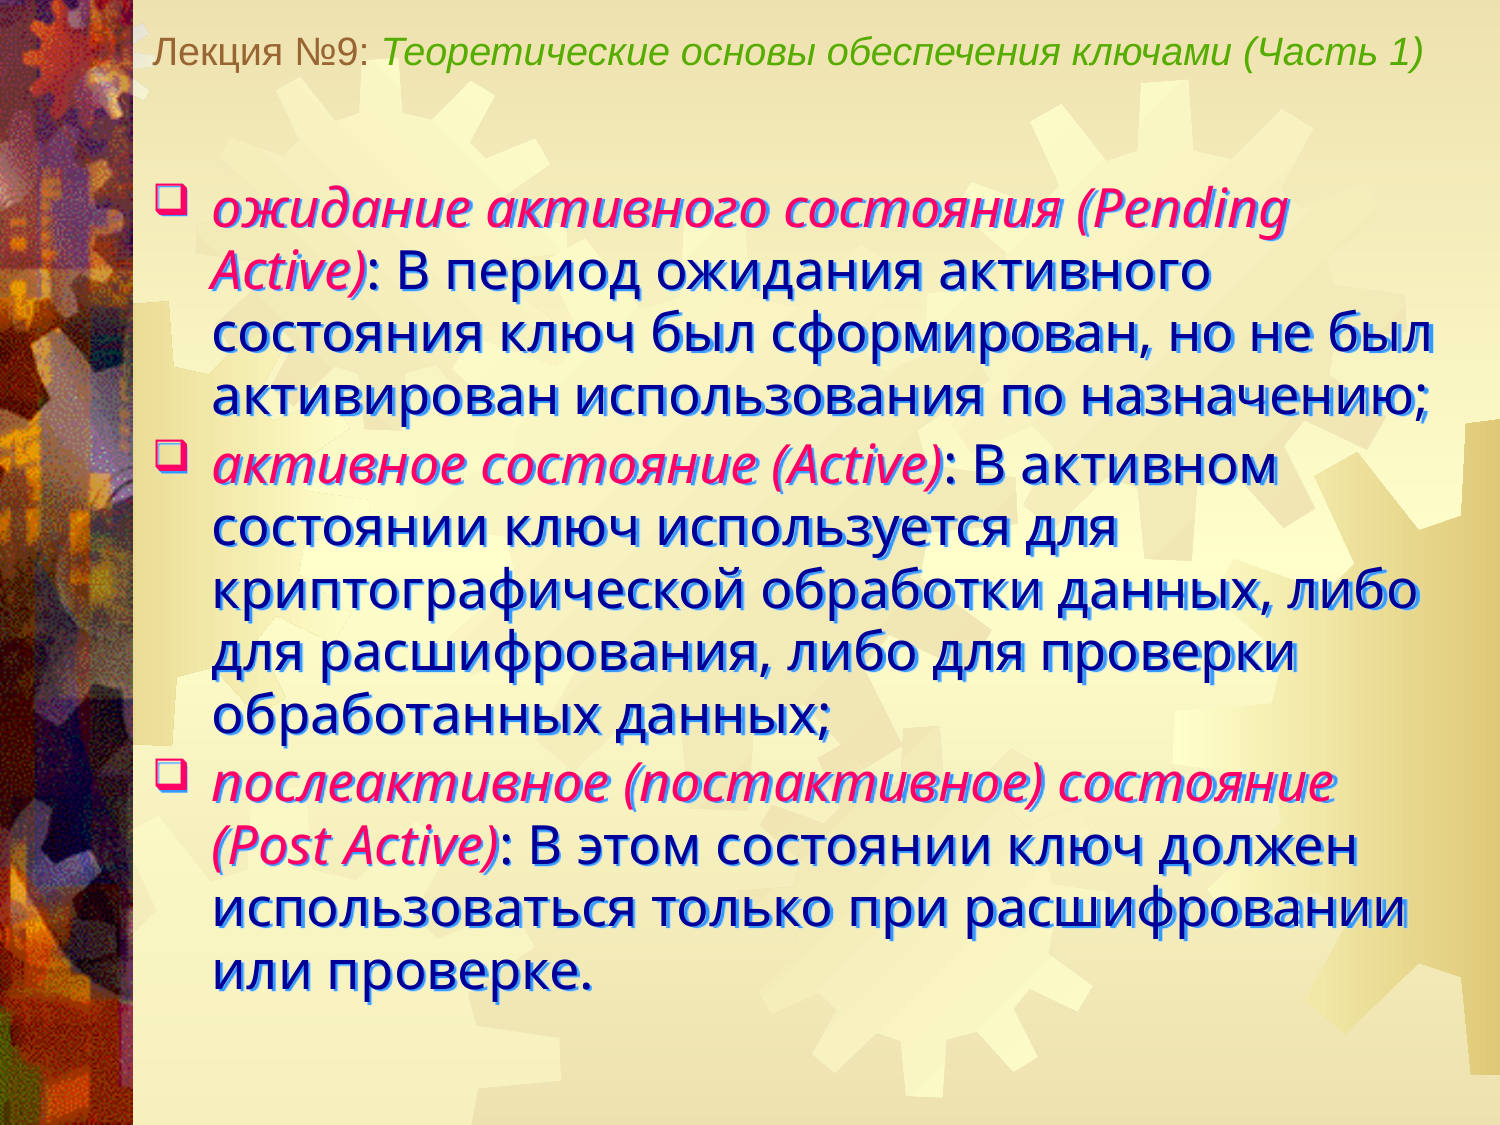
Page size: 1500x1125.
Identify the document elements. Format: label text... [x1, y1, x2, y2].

picture [0, 0, 133, 1125]
text_box Лекция №9: Теоретические основы обеспечения ключами (Часть 1) [130, 31, 1500, 74]
text_box ожидание активного состояния (Pending Active): В период ожидания активного состояния ключ был сформирован, но не был активирован использования по назначению; активное состояние (Active): В активном состоянии ключ используется для криптографической обработки данных, либо для расшифрования, либо для проверки обработанных данных; послеактивное (постактивное) состояние (Post Active): В этом состоянии ключ должен использоваться только при расшифровании или проверке. [152, 175, 1458, 1001]
